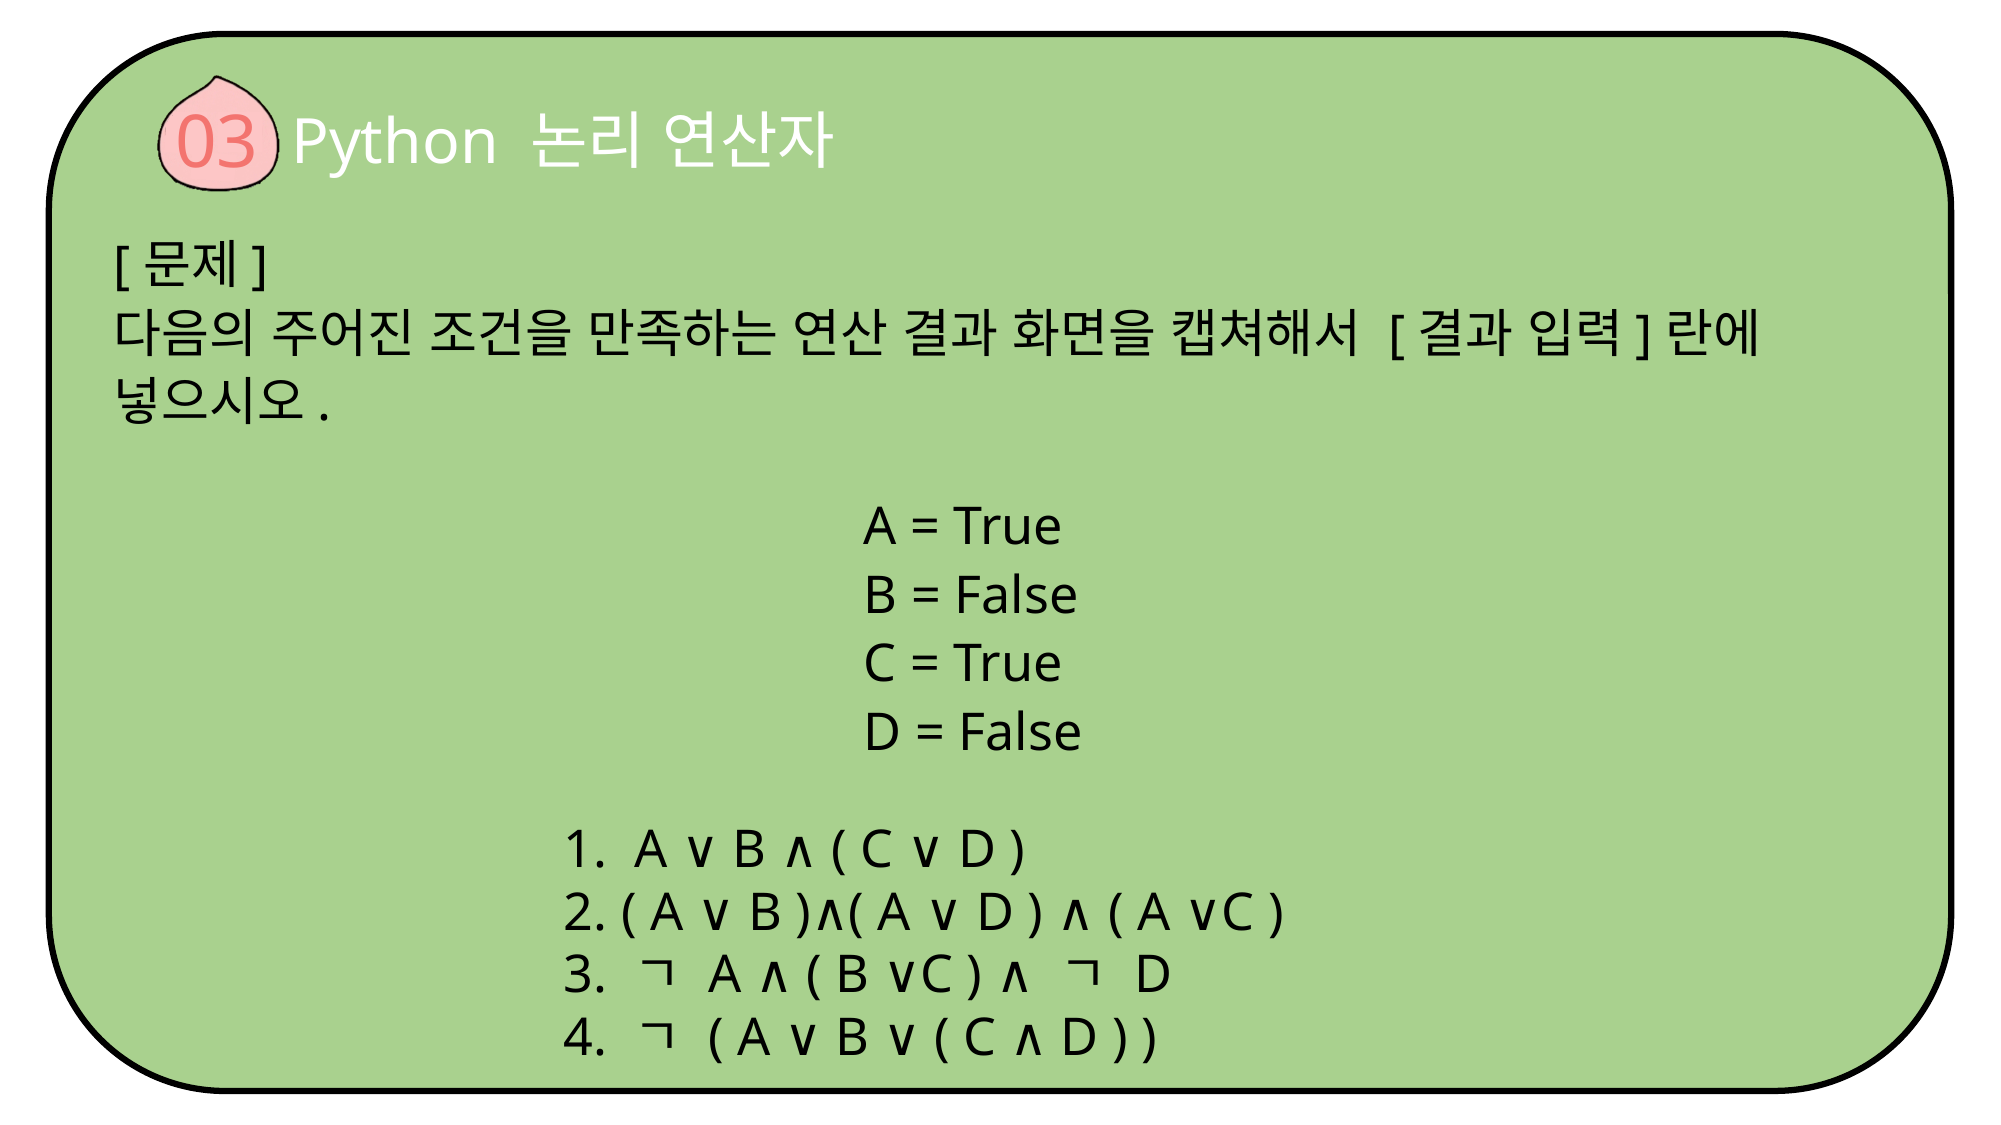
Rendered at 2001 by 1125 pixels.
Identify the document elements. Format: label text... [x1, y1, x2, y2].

text_box [문제] 다음의 주어진 조건을 만족하는 연산 결과 화면을 캡쳐해서 [결과 입력]란에 넣으시오. A = True B = False C = True D = False 1. A ∨ B ∧ ( C ∨ D ) 2. ( A ∨ B )∧( A ∨ D ) ∧ ( A ∨C ) 3. ㄱ A ∧ ( B ∨C ) ∧ ㄱ D 4. ㄱ ( A ∨ B ∨ ( C ∧ D ) ) [99, 217, 1901, 1074]
text_box [47, 32, 1953, 1040]
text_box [149, 70, 1107, 194]
text_box [147, 1074, 1853, 1093]
